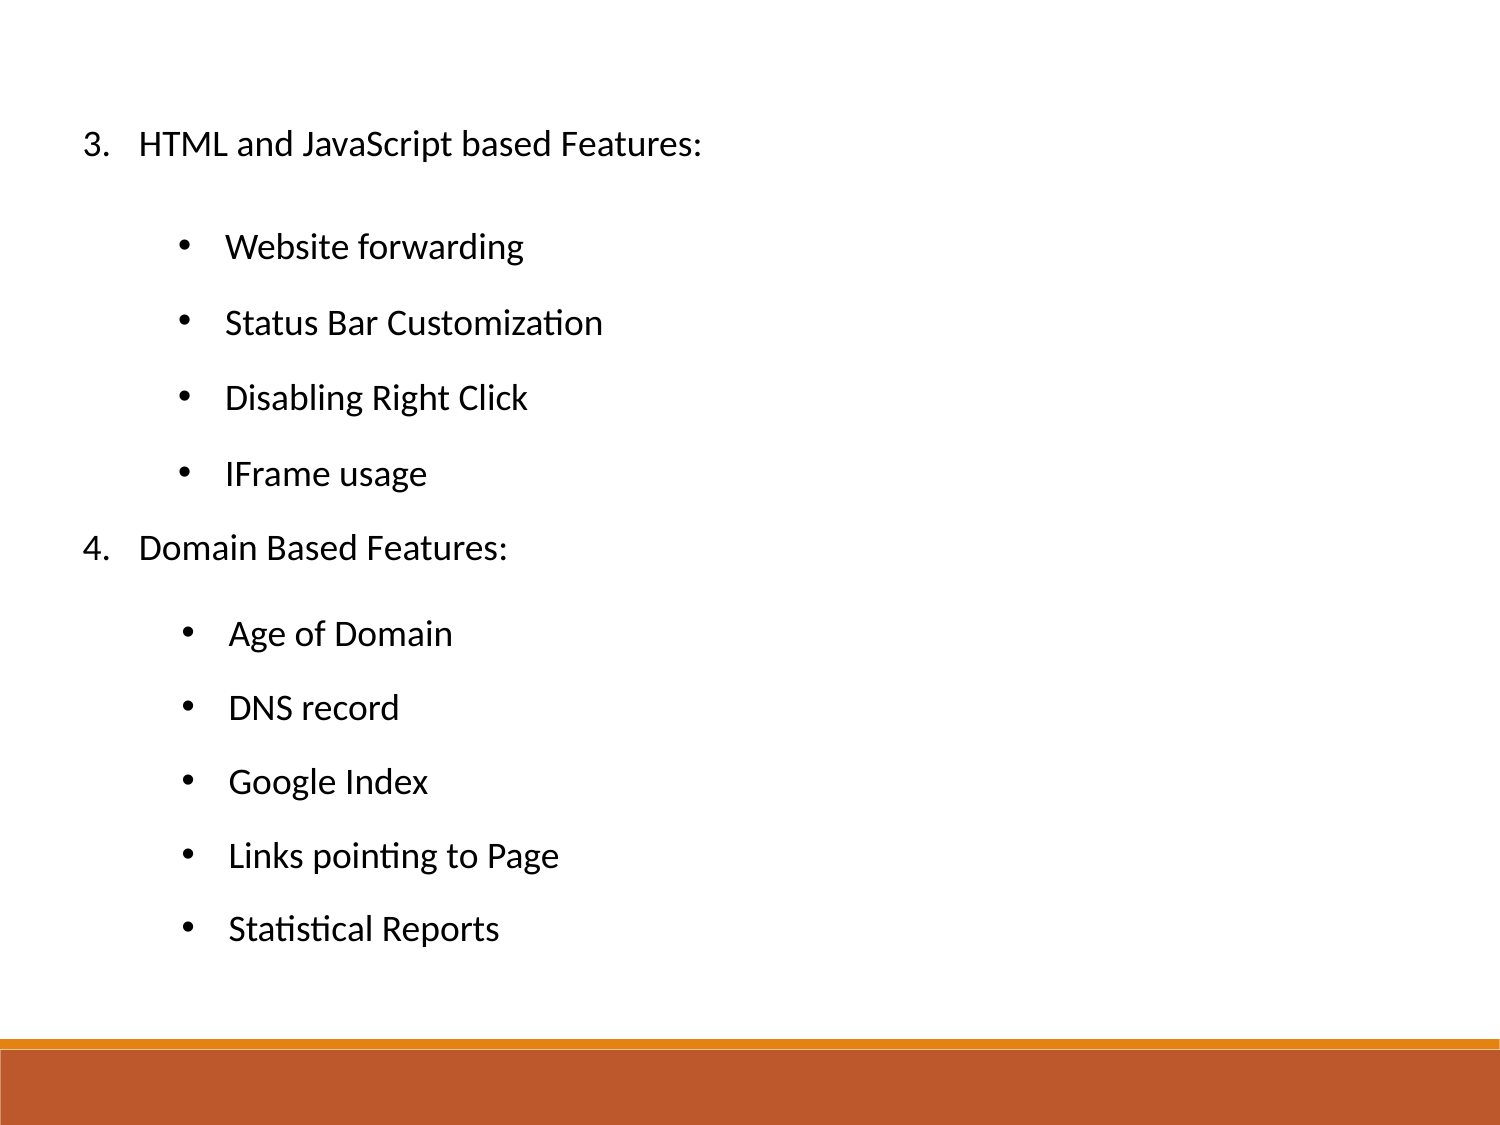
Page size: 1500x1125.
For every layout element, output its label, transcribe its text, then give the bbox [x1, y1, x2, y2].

text_box Domain Based Features: [67, 515, 568, 575]
text_box HTML and JavaScript based Features: [67, 111, 750, 171]
text_box Age of Domain DNS record Google Index Links pointing to Page Statistical Reports [166, 579, 1475, 985]
text_box Website forwarding Status Bar Customization Disabling Right Click IFrame usage [163, 191, 1439, 422]
